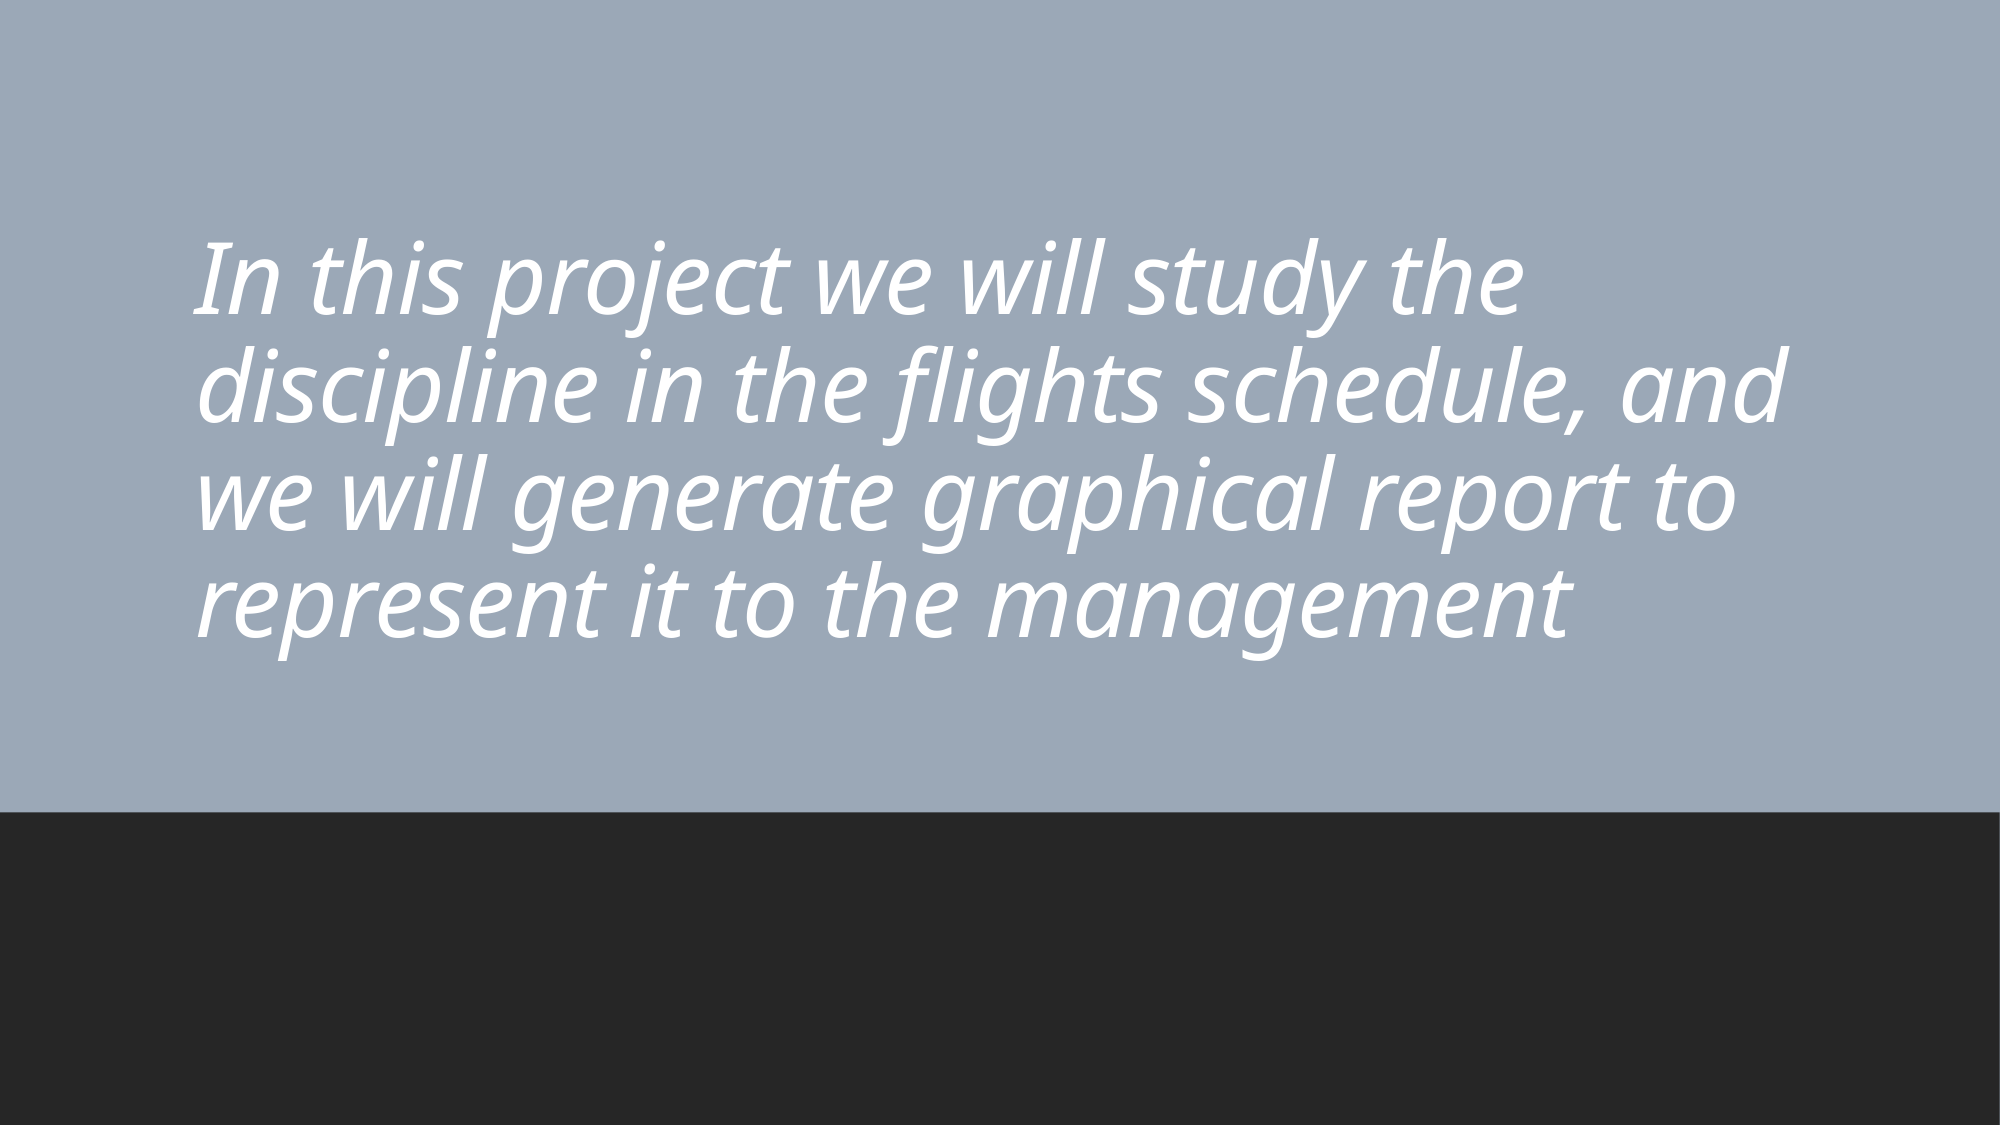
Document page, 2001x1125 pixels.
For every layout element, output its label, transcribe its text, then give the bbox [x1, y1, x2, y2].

title In this project we will study the discipline in the flights schedule, and we will generate graphical report to represent it to the management [180, 124, 1830, 763]
text_box [0, 0, 2000, 811]
text_box [0, 811, 2000, 1125]
